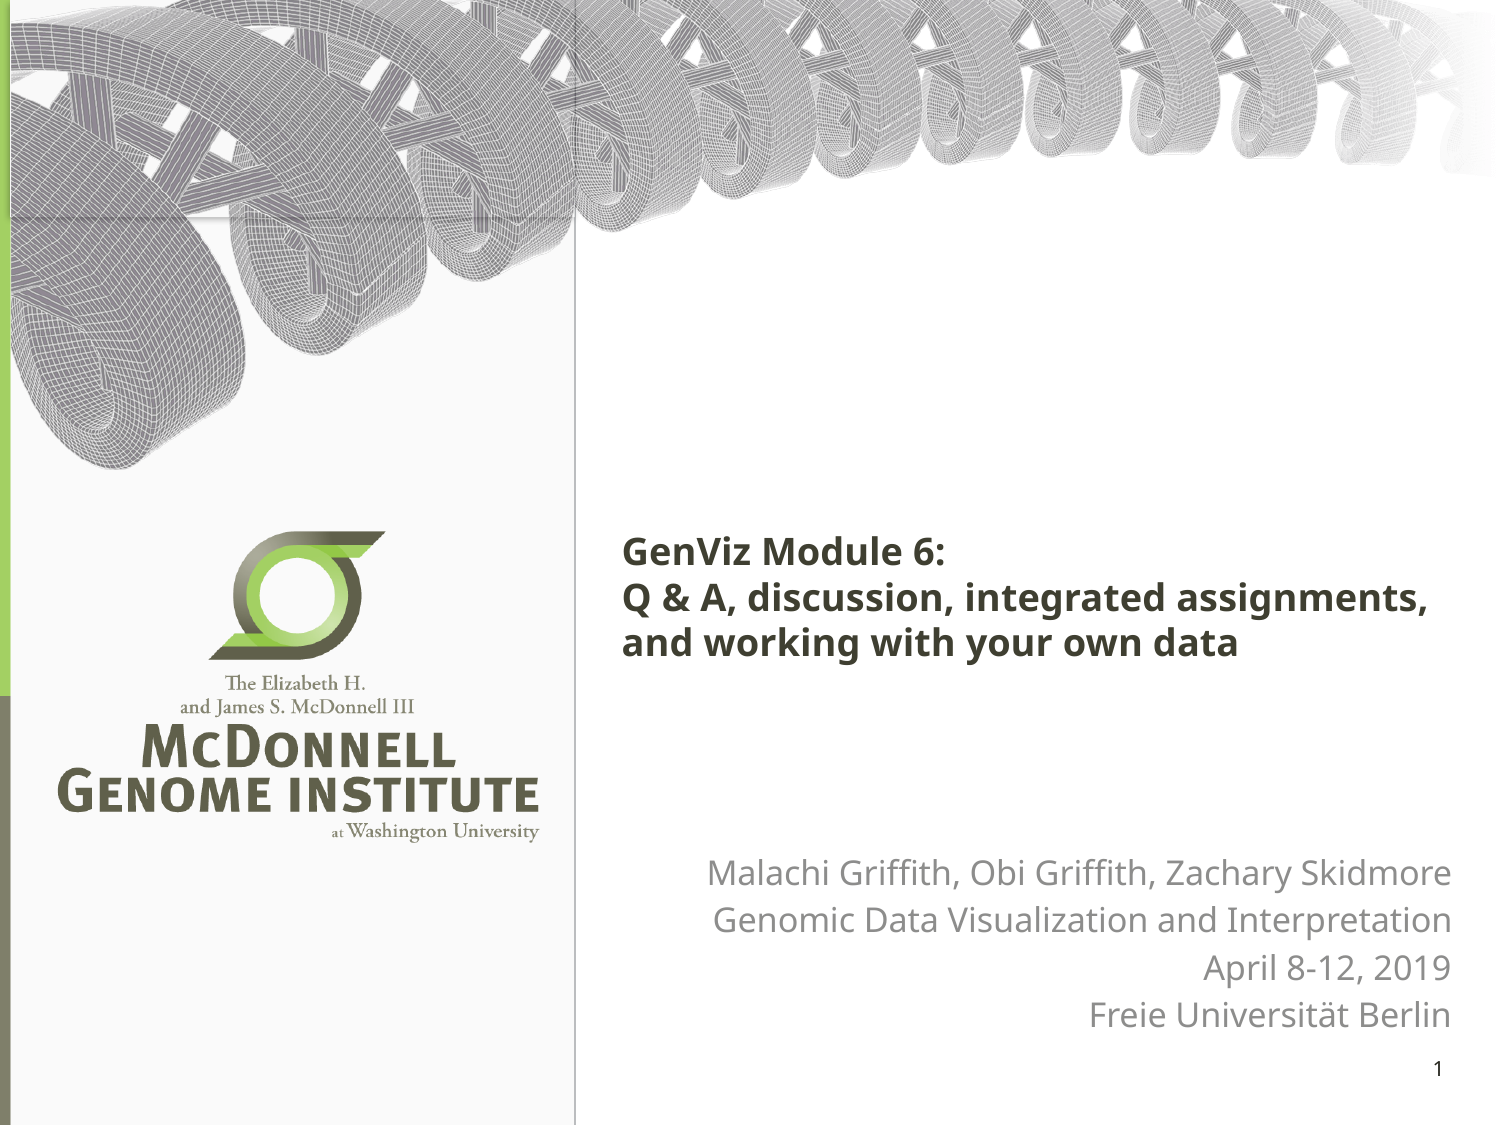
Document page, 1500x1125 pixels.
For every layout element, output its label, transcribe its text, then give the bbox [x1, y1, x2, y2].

picture [0, 0, 1500, 1125]
subtitle Malachi Griffith, Obi Griffith, Zachary Skidmore Genomic Data Visualization and Interpretation April 8-12, 2019 Freie Universität Berlin [606, 843, 1467, 1044]
title GenViz Module 6: Q & A, discussion, integrated assignments, and working with your own data [606, 494, 1467, 672]
